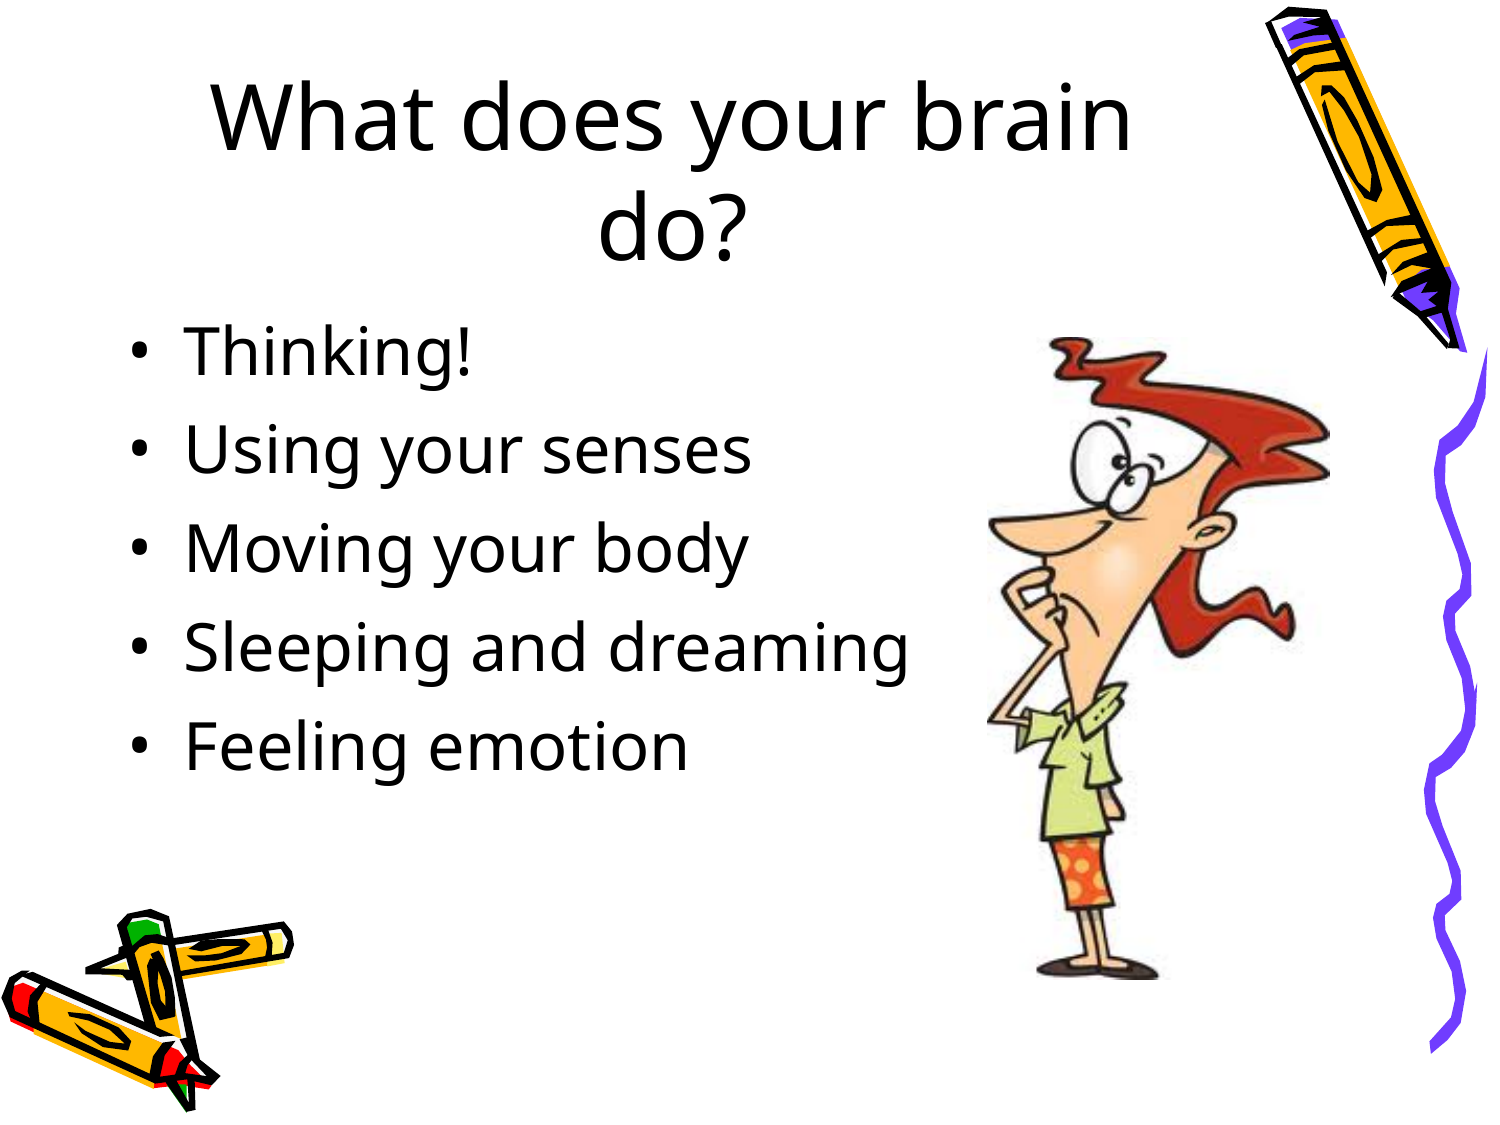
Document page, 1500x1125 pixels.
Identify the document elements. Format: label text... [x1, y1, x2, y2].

title What does your brain do? [112, 0, 1170, 288]
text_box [1, 908, 295, 1114]
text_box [1423, 362, 1488, 1055]
list Thinking! Using your senses Moving your body Sleeping and dreaming Feeling emotion [112, 299, 1375, 1125]
picture [987, 337, 1330, 980]
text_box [1175, 0, 1500, 355]
